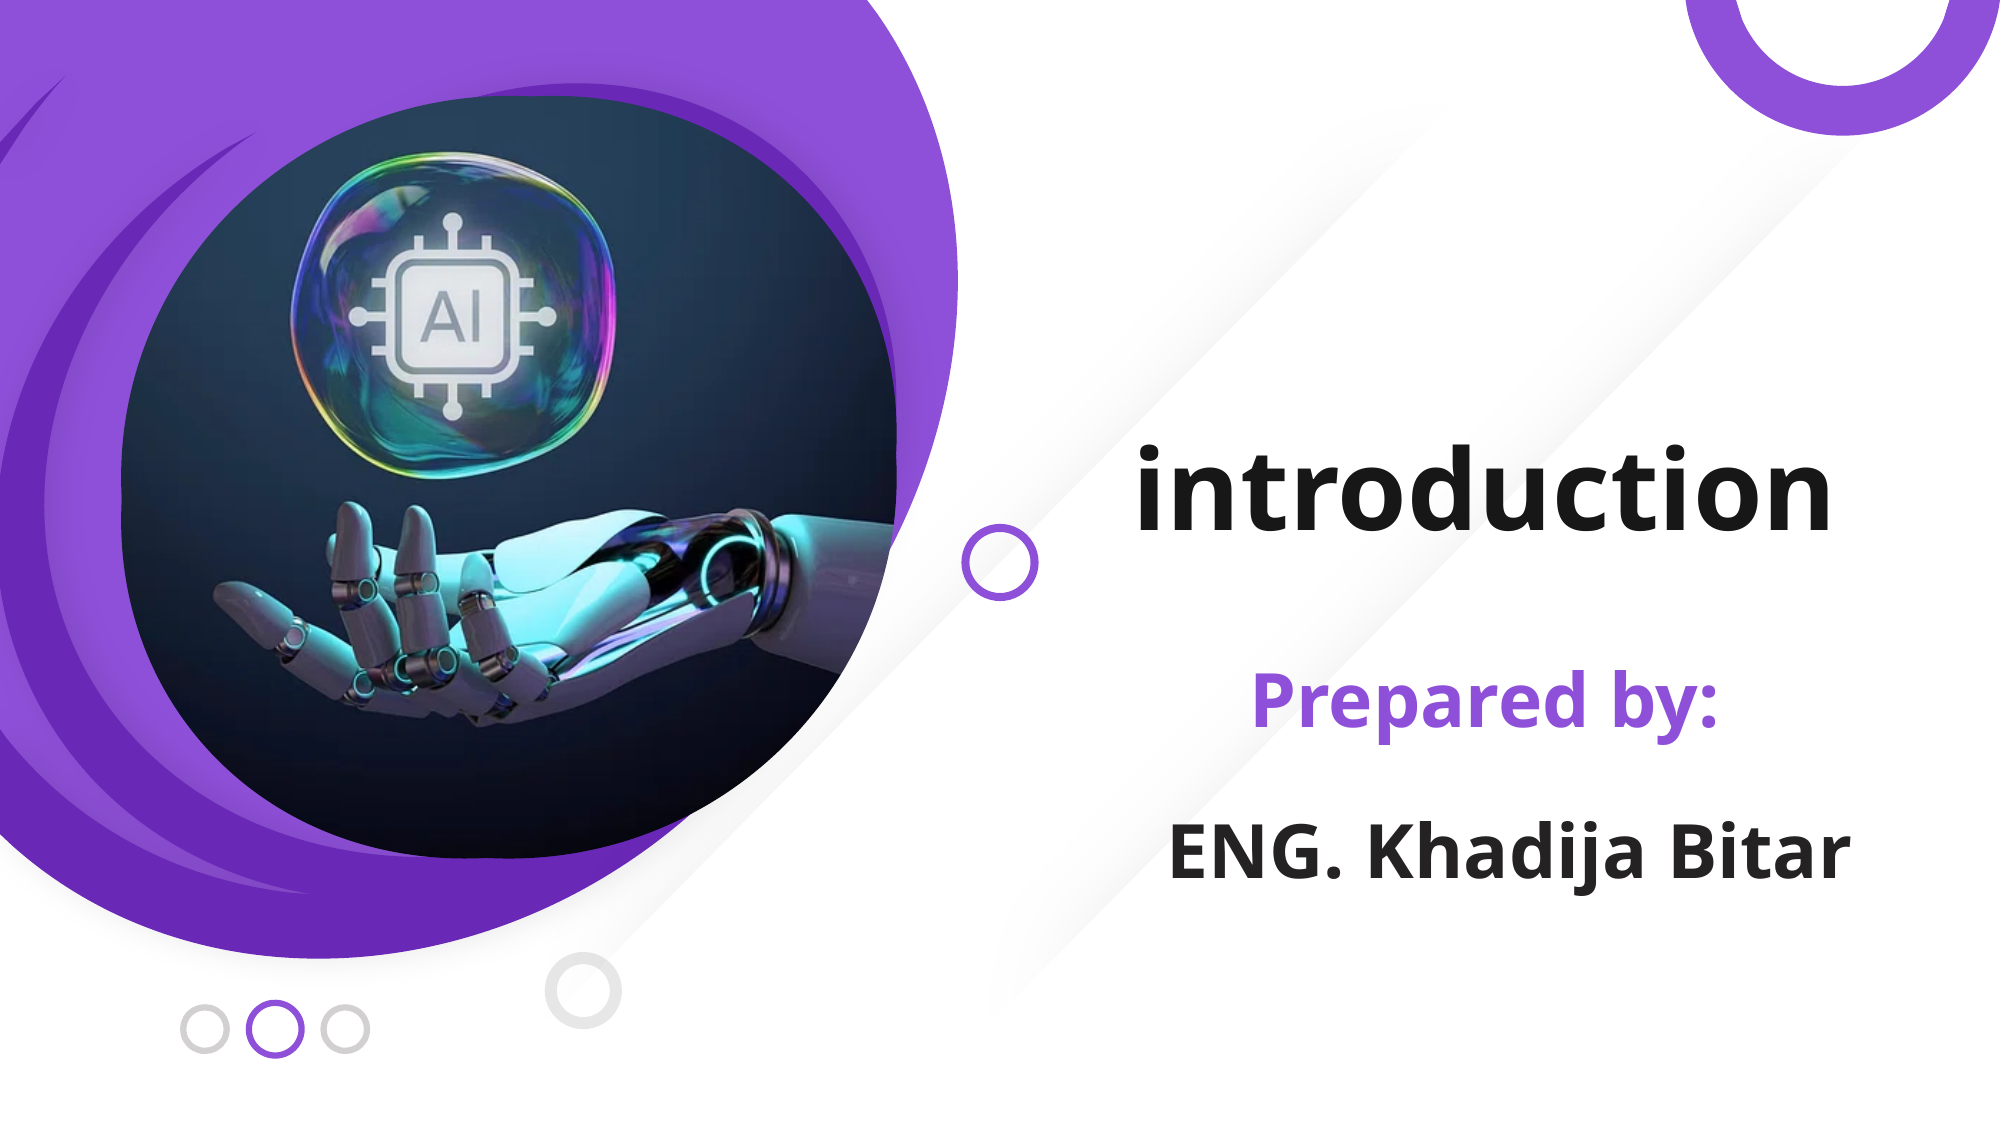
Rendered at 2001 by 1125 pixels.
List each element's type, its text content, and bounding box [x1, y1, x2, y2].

text_box [543, 950, 623, 1031]
text_box introduction [969, 410, 2000, 561]
text_box [1684, 0, 2000, 137]
text_box ENG. Khadija Bitar [994, 796, 2000, 902]
text_box Prepared by: [969, 644, 2000, 750]
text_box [183, 1002, 368, 1056]
text_box [960, 537, 1040, 603]
picture [121, 95, 897, 859]
